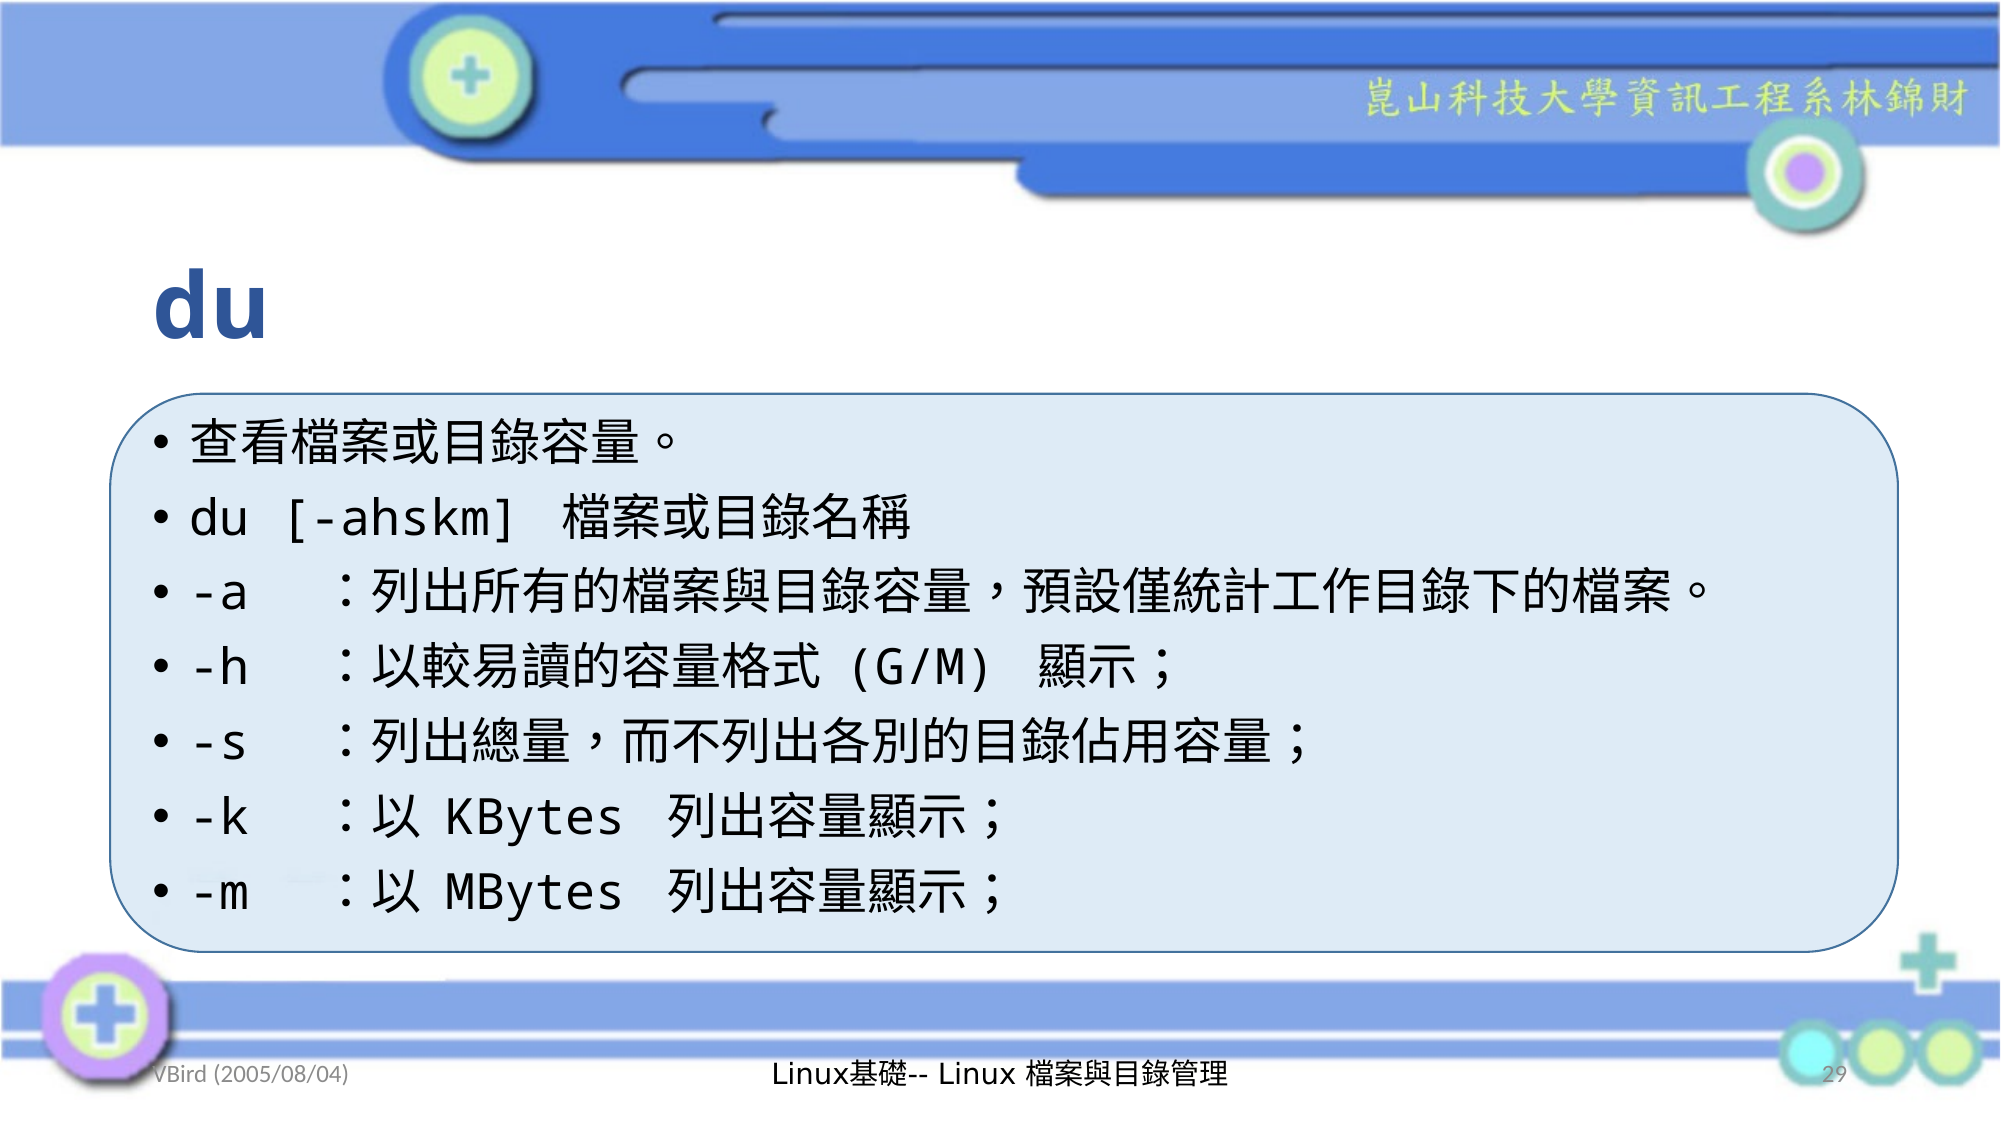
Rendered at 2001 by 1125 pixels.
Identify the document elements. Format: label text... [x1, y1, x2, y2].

text_box [109, 419, 137, 926]
text_box [1863, 412, 1900, 933]
picture [0, 0, 2001, 1125]
title du [137, 200, 1863, 409]
list 查看檔案或目錄容量。 du [-ahskm] 檔案或目錄名稱 -a ：列出所有的檔案與目錄容量，預設僅統計工作目錄下的檔案。 -h ：以較易讀的容量格式 (G/M) 顯示； -s ：列出總量，而不列出各別的目錄佔用容量； -k ：以 KBytes 列出容量顯示； -m ：以 MBytes 列出容量顯示； [137, 409, 1863, 977]
slide_number 29 [1412, 1042, 1863, 1103]
footer Linux基礎-- Linux 檔案與目錄管理 [662, 1042, 1338, 1103]
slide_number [137, 1042, 588, 1103]
